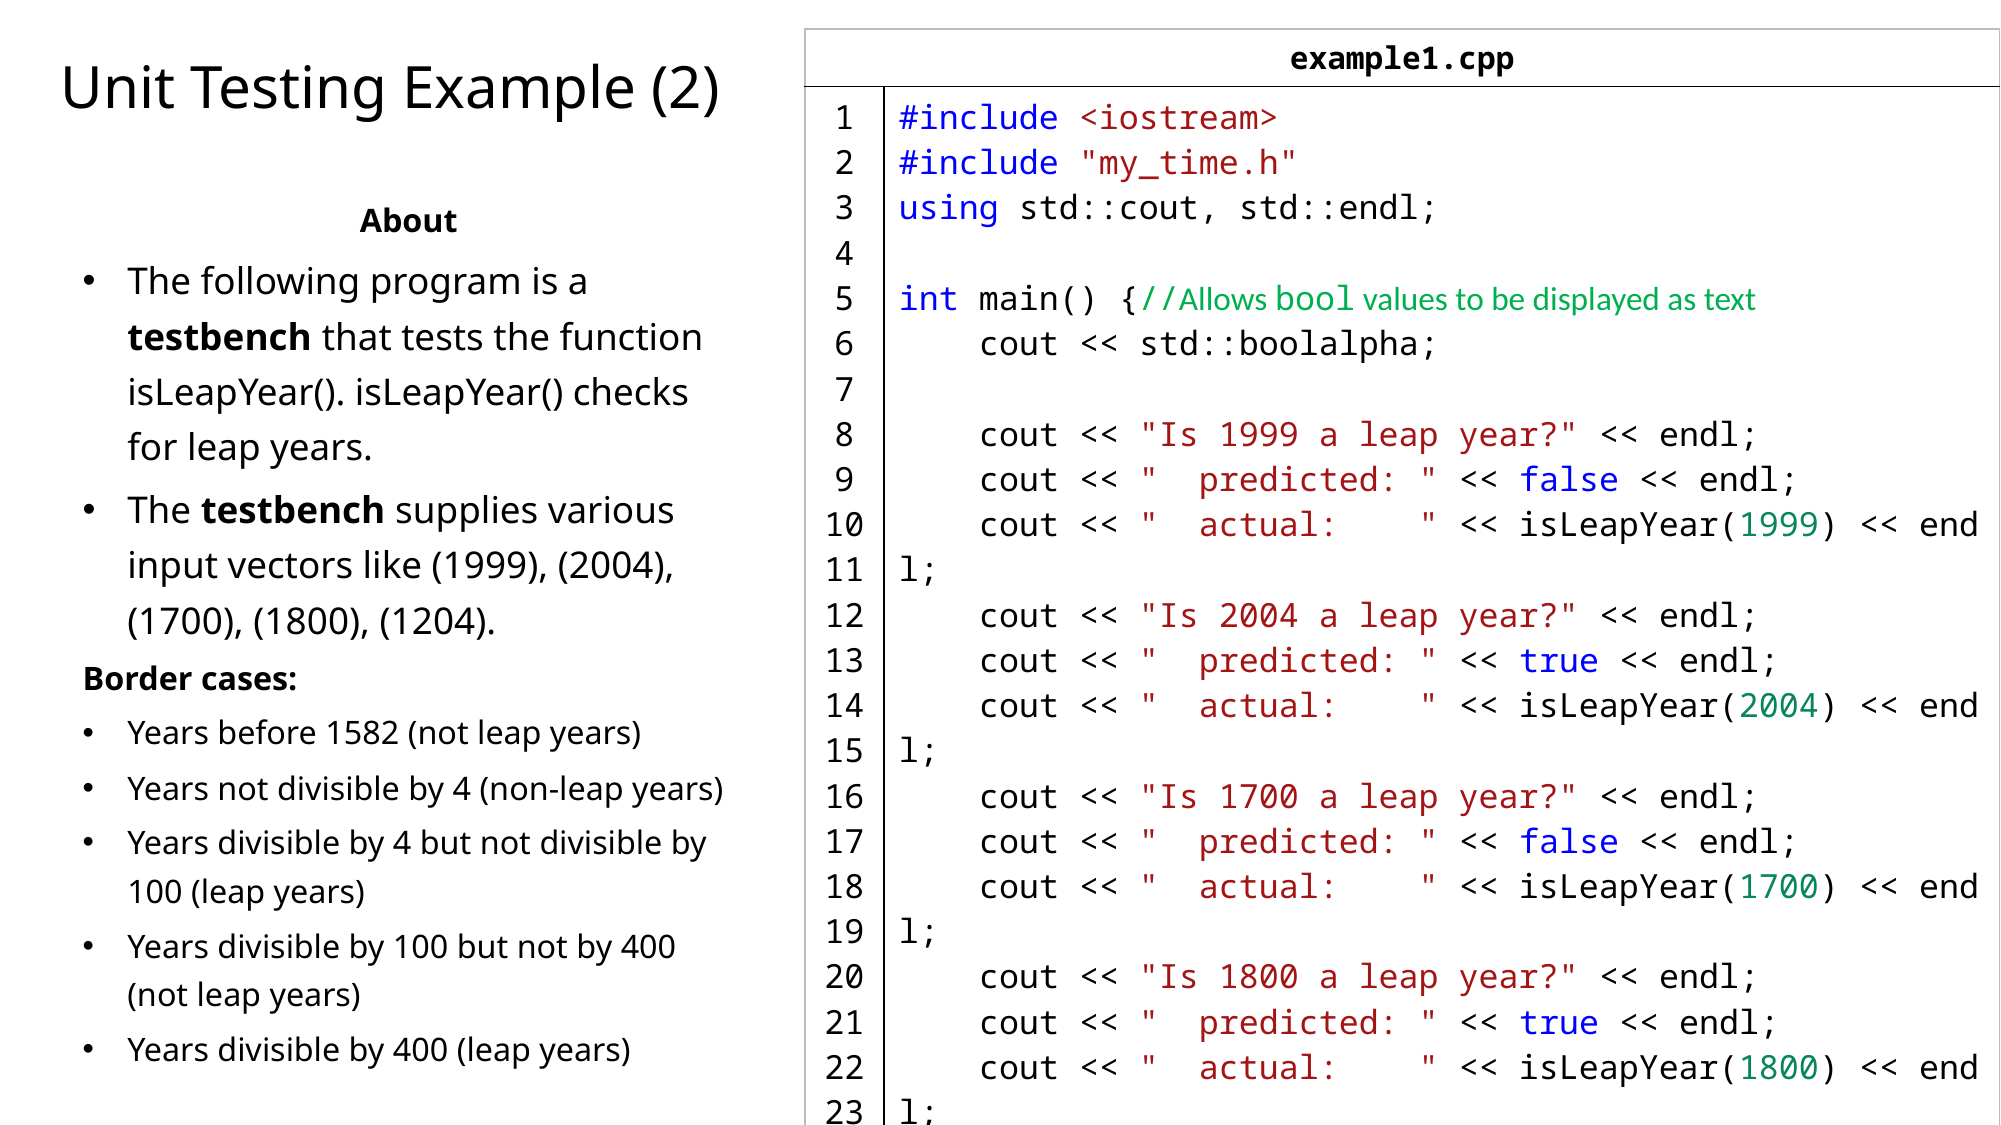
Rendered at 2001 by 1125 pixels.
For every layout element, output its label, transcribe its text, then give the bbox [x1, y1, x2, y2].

list About The following program is a testbench that tests the function isLeapYear(). isLeapYear() checks for leap years. The testbench supplies various input vectors like (1999), (2004), (1700), (1800), (1204). Border cases: Years before 1582 (not leap years) Years not divisible by 4 (non-leap years) Years divisible by 4 but not divisible by 100 (leap years) Years divisible by 100 but not by 400 (not leap years) Years divisible by 400 (leap years) [67, 183, 750, 1097]
table_cell 1 2 3 4 5 6 7 8 9 10 11 12 13 14 15 16 17 18 19 20 21 22 23 24 25 [806, 87, 883, 1125]
table_header example1.cpp [806, 30, 1999, 86]
table_cell #include <iostream> #include "my_time.h" using std::cout, std::endl; int main() {//Allows bool values to be displayed as text cout << std::boolalpha; cout << "Is 1999 a leap year?" << endl; cout << " predicted: " << false << endl; cout << " actual: " << isLeapYear(1999) << endl; cout << "Is 2004 a leap year?" << endl; cout << " predicted: " << true << endl; cout << " actual: " << isLeapYear(2004) << endl; cout << "Is 1700 a leap year?" << endl; cout << " predicted: " << false << endl; cout << " actual: " << isLeapYear(1700) << endl; cout << "Is 1800 a leap year?" << endl; cout << " predicted: " << true << endl; cout << " actual: " << isLeapYear(1800) << endl; cout << "Is 1204 a leap year?" << endl; cout << " predicted: " << false << endl; cout << " actual: " << isLeapYear(1204) << endl; return 0; } [885, 87, 1999, 1125]
title Unit Testing Example (2) [0, 6, 781, 128]
